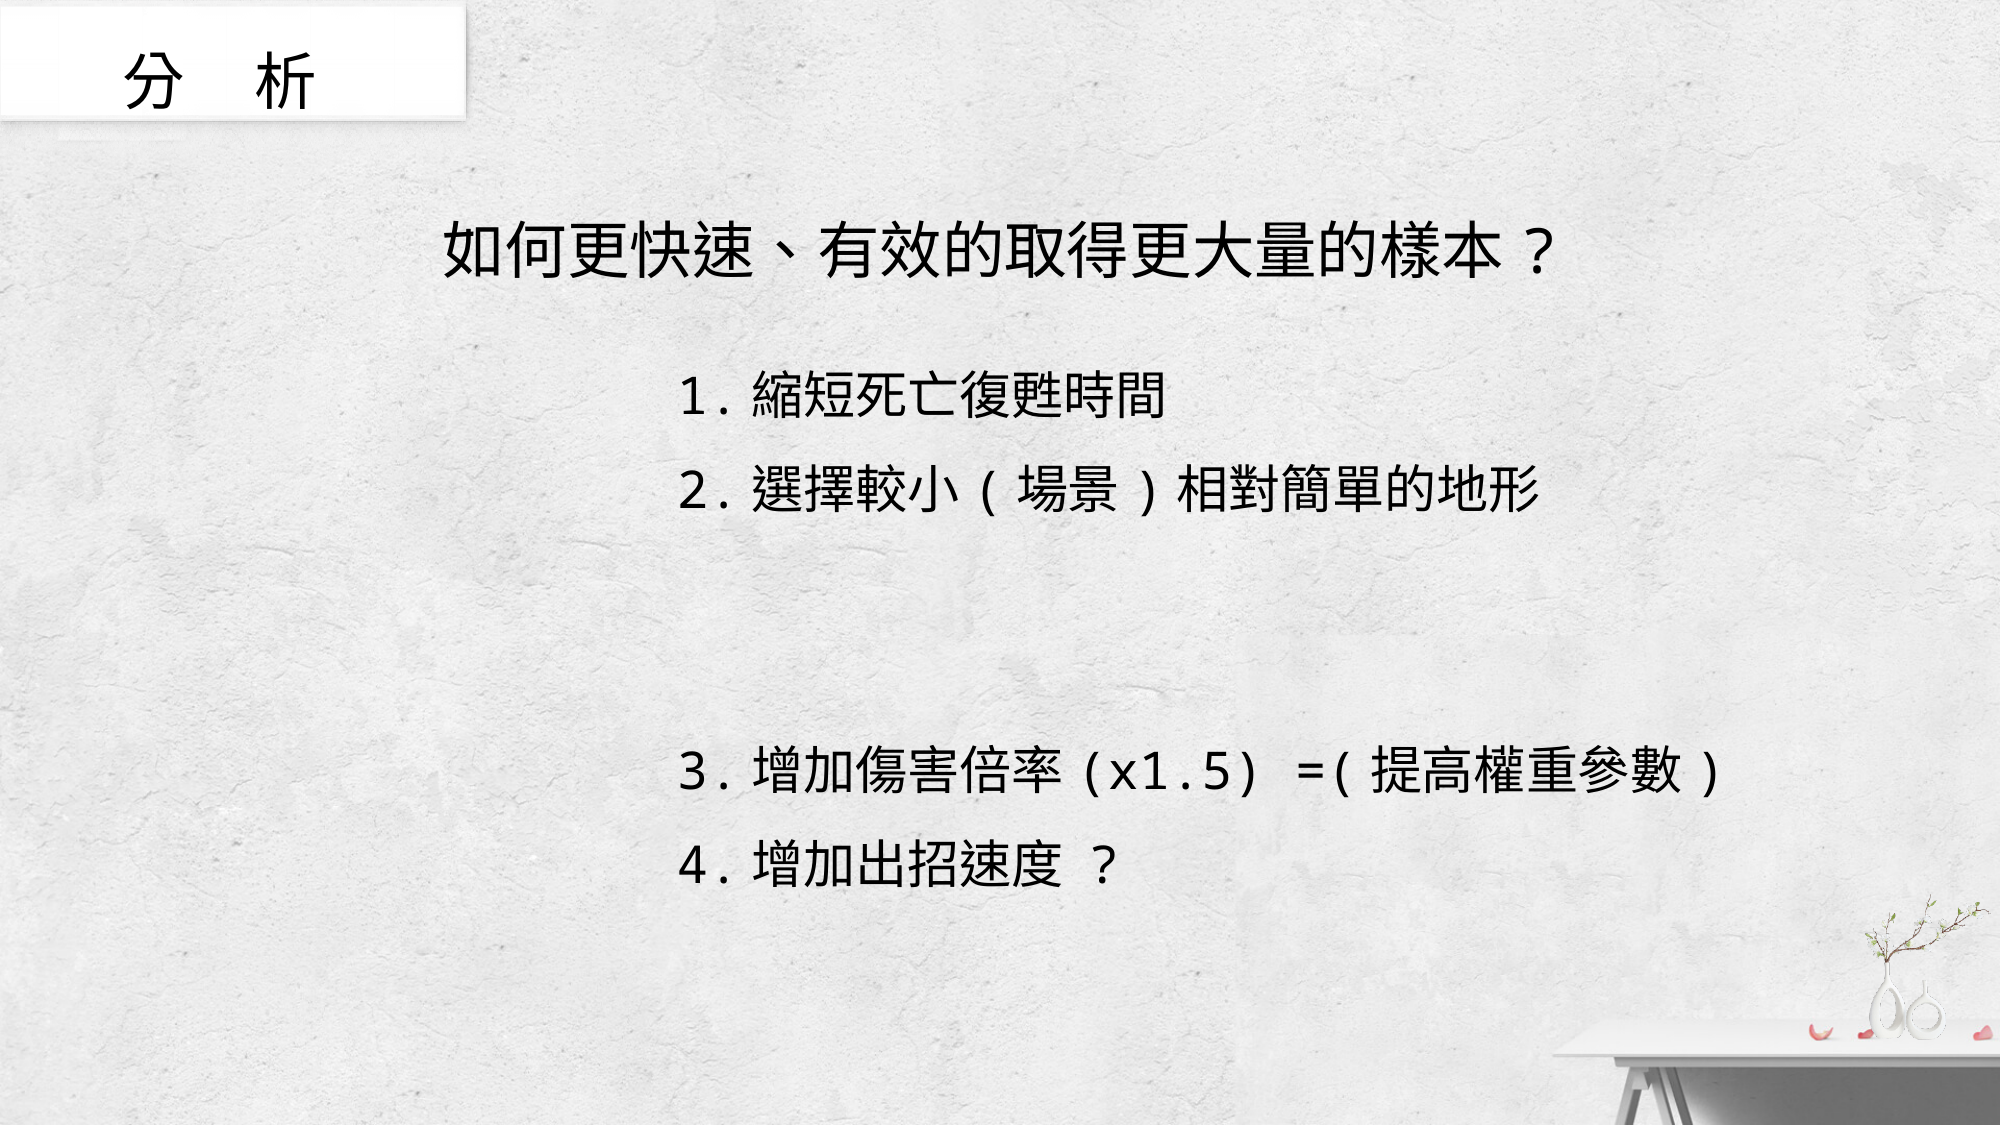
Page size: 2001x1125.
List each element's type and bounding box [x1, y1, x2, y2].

picture [0, 0, 479, 188]
text_box [0, 0, 2000, 1125]
